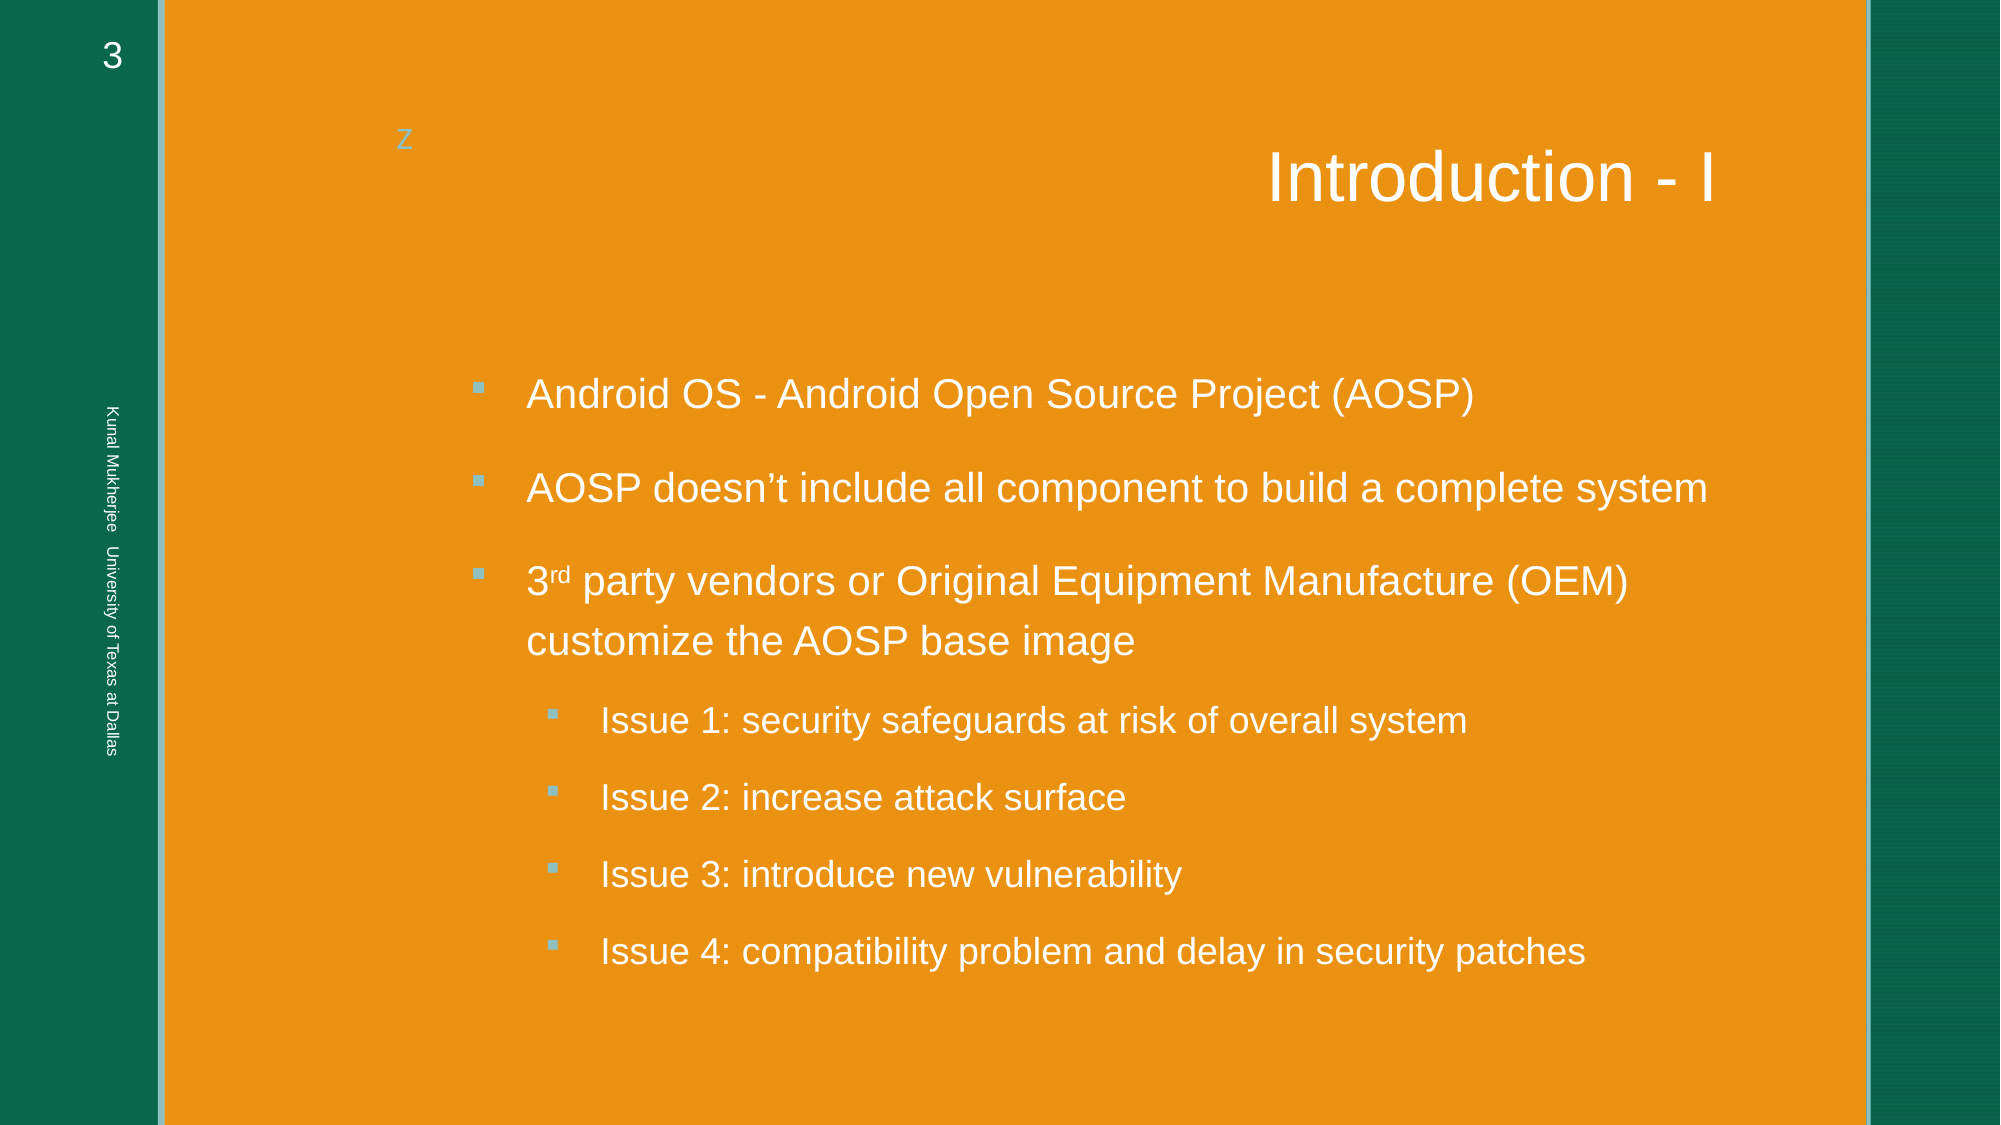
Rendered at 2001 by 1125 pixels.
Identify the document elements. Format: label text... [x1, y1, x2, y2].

slide_number 3 [25, 26, 131, 80]
title Introduction - I [428, 132, 1734, 310]
picture [1871, 0, 2000, 1125]
footer Kunal Mukherjee University of Texas at Dallas [101, 132, 131, 1098]
list Android OS - Android Open Source Project (AOSP) AOSP doesn’t include all component to build a complete system 3rd party vendors or Original Equipment Manufacture (OEM) customize the AOSP base image Issue 1: security safeguards at risk of overall system Issue 2: increase attack surface Issue 3: introduce new vulnerability Issue 4: compatibility problem and delay in security patches [454, 336, 1734, 993]
